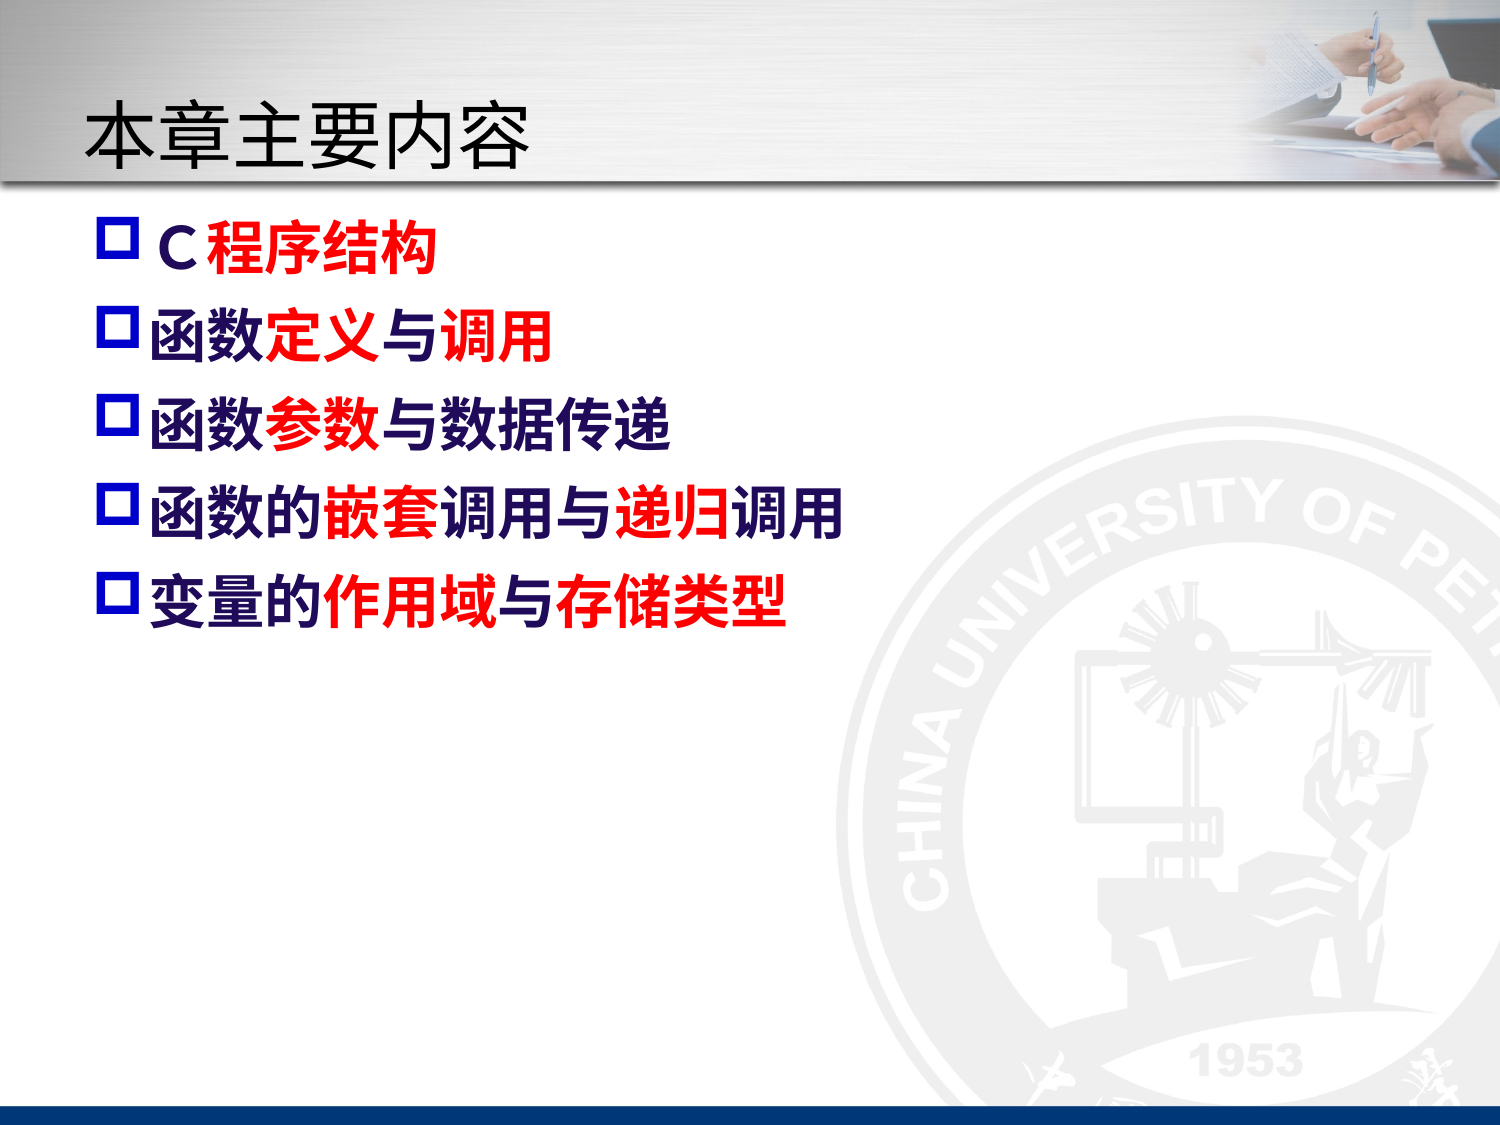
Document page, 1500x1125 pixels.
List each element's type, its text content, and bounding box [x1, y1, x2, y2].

title 本章主要内容 [67, 80, 1418, 188]
list Ｃ程序结构 函数定义与调用 函数参数与数据传递 函数的嵌套调用与递归调用 变量的作用域与存储类型 [76, 196, 1324, 1041]
picture [0, 0, 1500, 1125]
